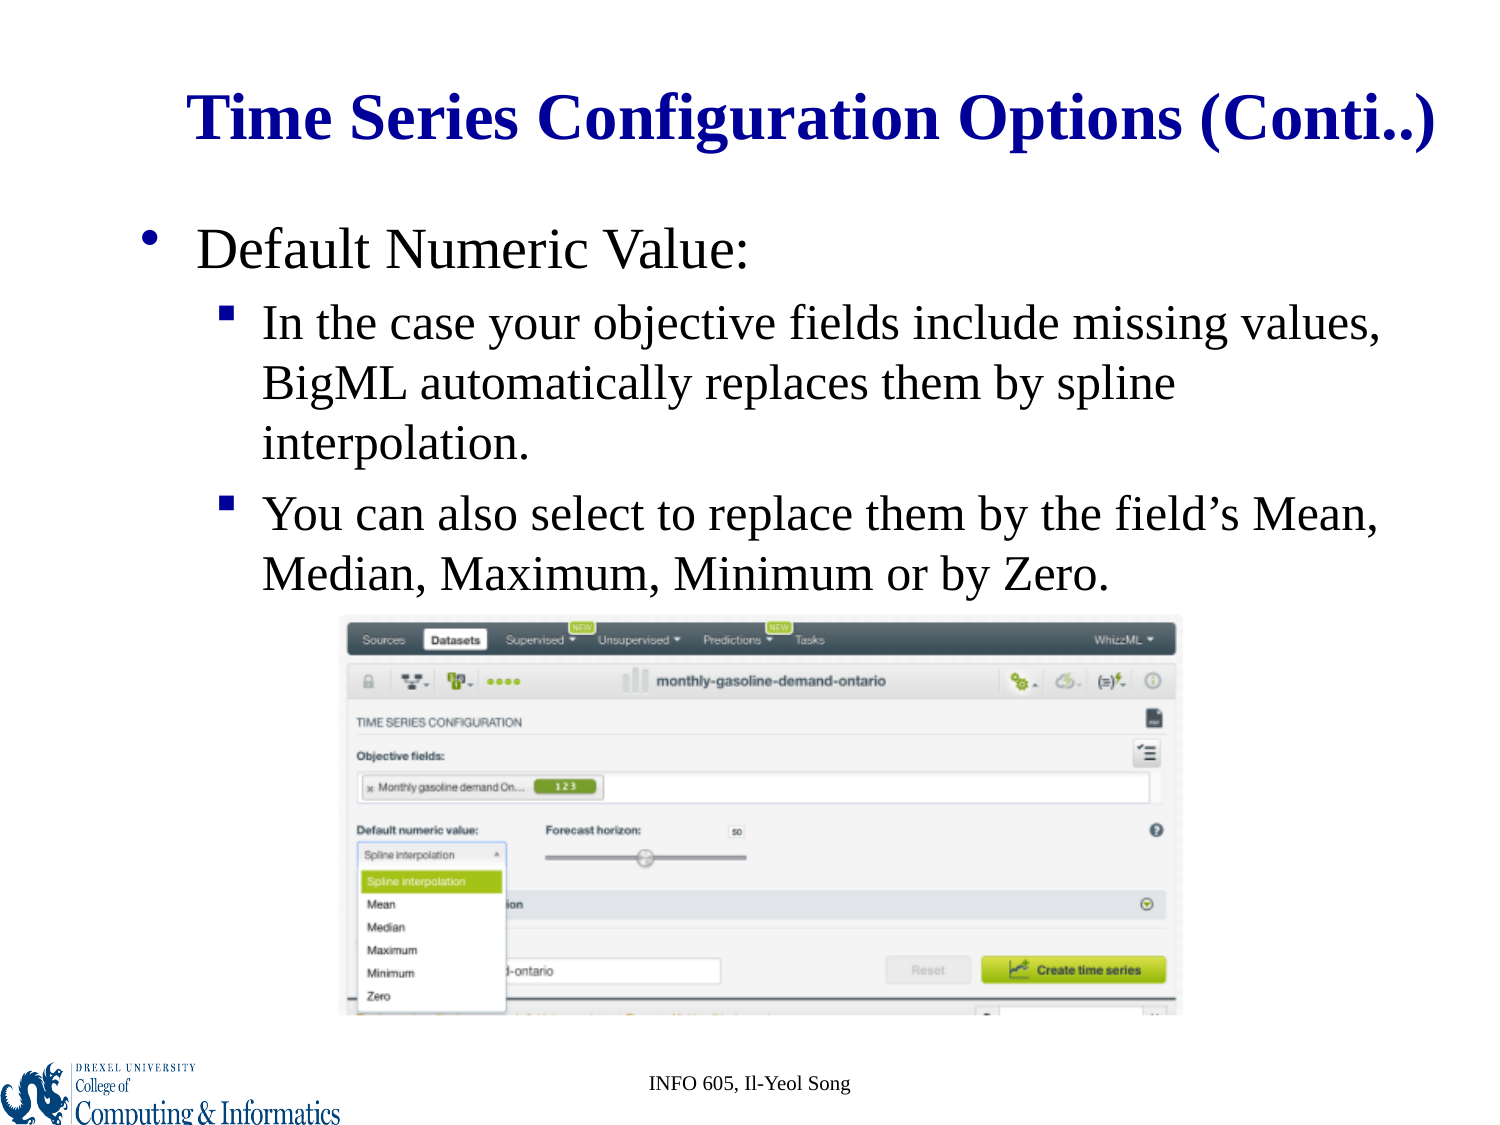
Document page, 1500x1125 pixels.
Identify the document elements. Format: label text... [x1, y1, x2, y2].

title Time Series Configuration Options (Conti..) [162, 24, 1463, 200]
picture [334, 607, 1191, 1028]
footer INFO 605, Il-Yeol Song [512, 1062, 988, 1125]
list Default Numeric Value: In the case your objective fields include missing values, BigML automatically replaces them by spline interpolation. You can also select to replace them by the field’s Mean, Median, Maximum, Minimum or by Zero. [125, 202, 1400, 1025]
picture [0, 1062, 340, 1125]
